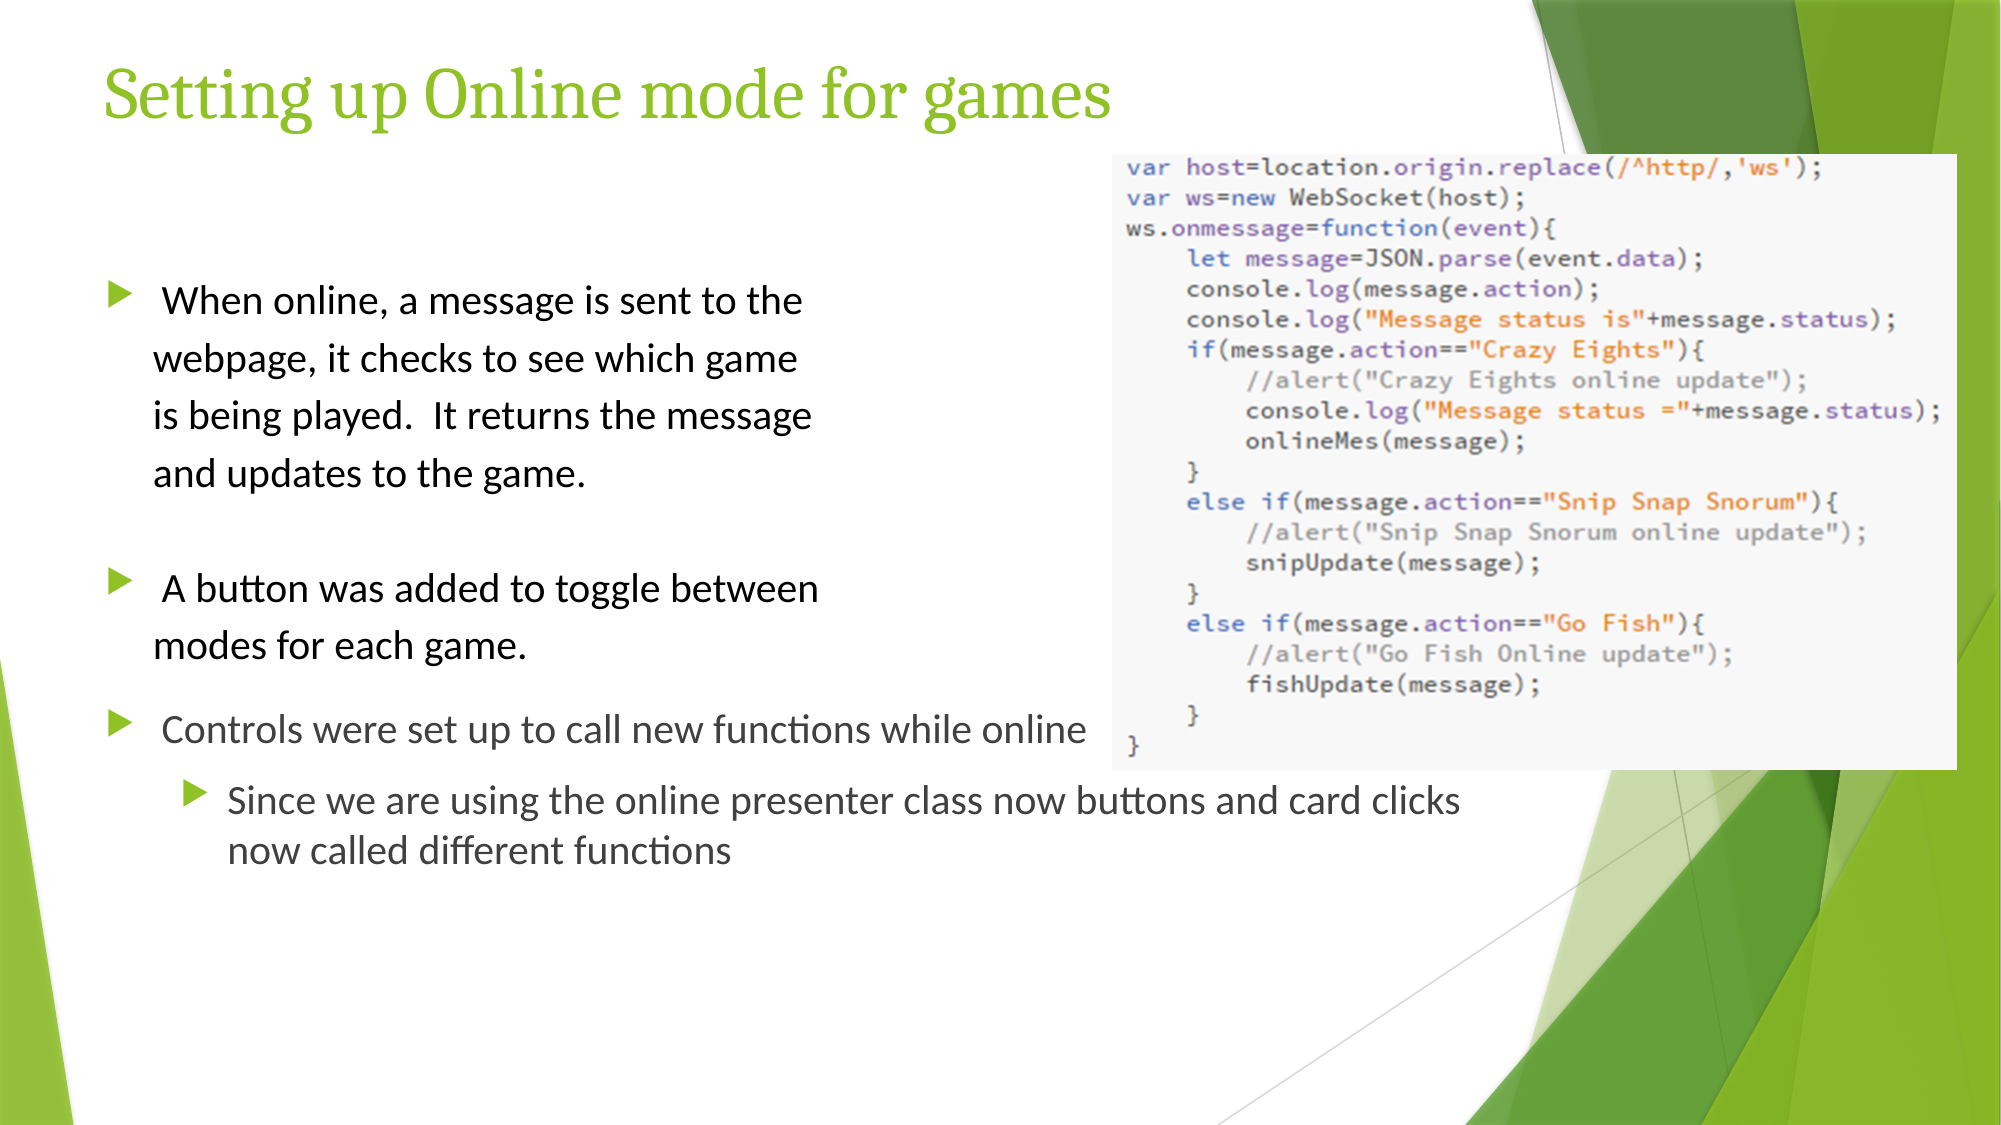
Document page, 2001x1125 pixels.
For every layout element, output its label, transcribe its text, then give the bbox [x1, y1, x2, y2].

list When online, a message is sent to the webpage, it checks to see which game is being played. It returns the message and updates to the game. A button was added to toggle between modes for each game. Controls were set up to call new functions while online Since we are using the online presenter class now buttons and card clicks now called different functions [90, 208, 1501, 971]
picture [1111, 154, 1957, 771]
title Setting up Online mode for games [90, 38, 1501, 142]
